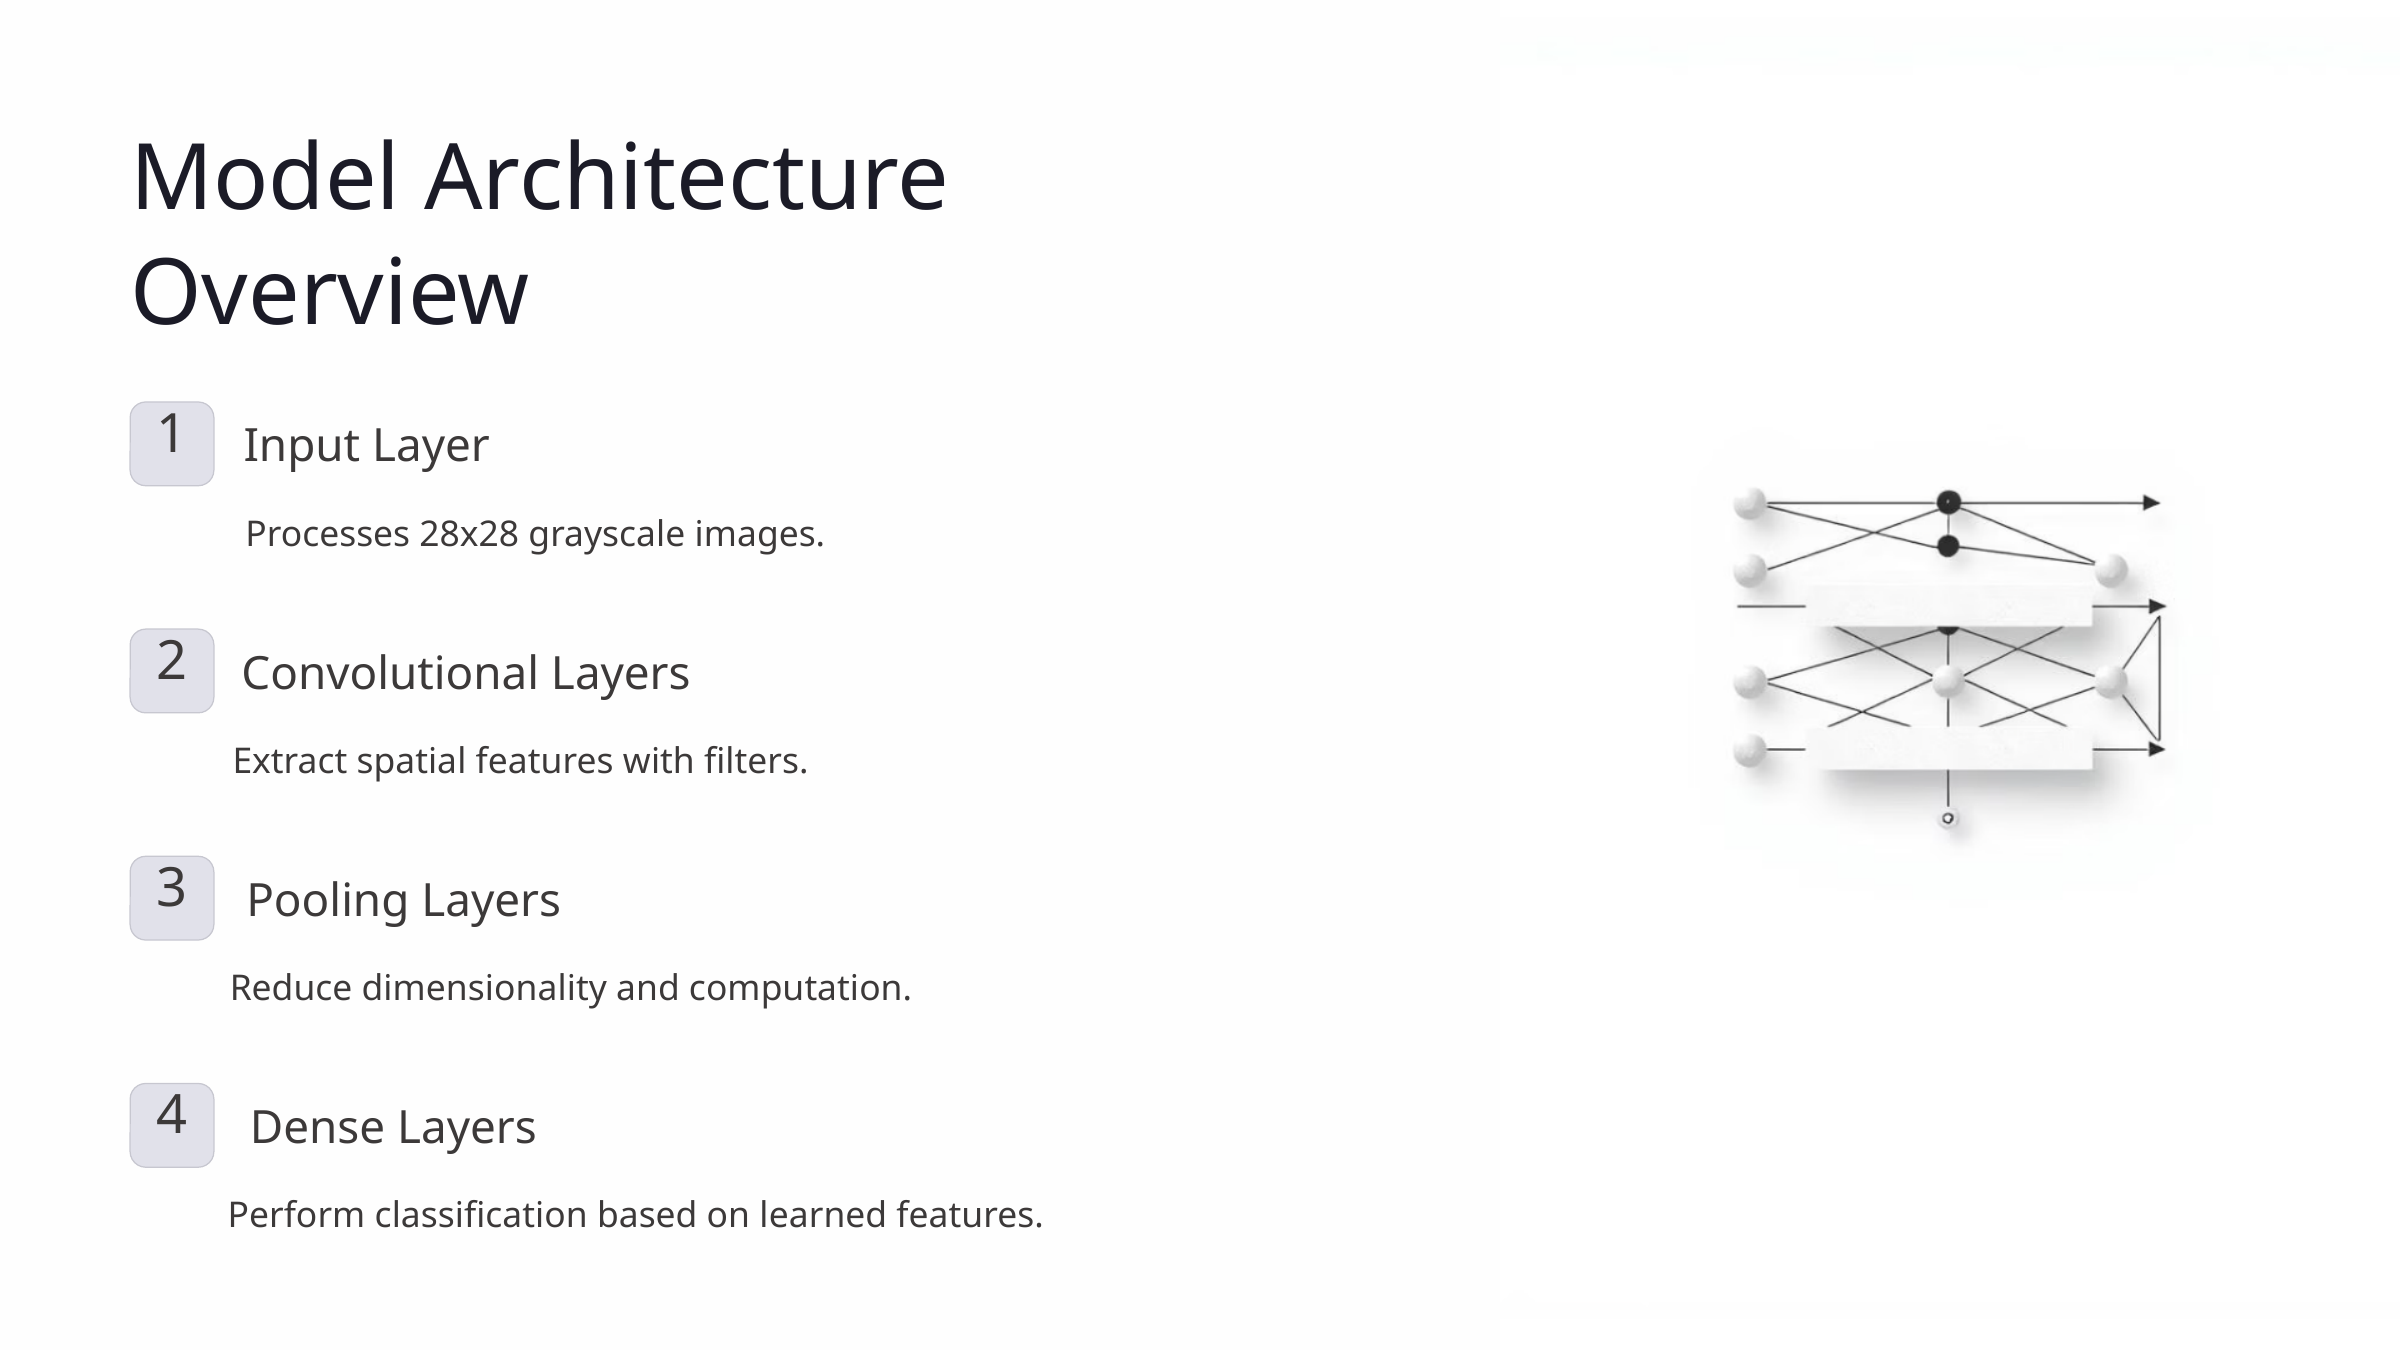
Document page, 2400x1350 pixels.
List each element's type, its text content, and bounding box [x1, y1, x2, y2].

text_box 3 [156, 863, 188, 918]
text_box Dense Layers [250, 1096, 537, 1153]
text_box Processes 28x28 grayscale images. [245, 495, 826, 554]
text_box 1 [156, 409, 188, 464]
text_box Pooling Layers [246, 869, 562, 926]
text_box [130, 629, 214, 713]
text_box [130, 856, 214, 941]
text_box [130, 1083, 214, 1168]
text_box Model Architecture Overview [130, 113, 1370, 343]
text_box Reduce dimensionality and computation. [229, 949, 913, 1008]
text_box 4 [156, 1090, 188, 1145]
text_box [130, 401, 214, 486]
text_box Input Layer [243, 414, 490, 472]
text_box Convolutional Layers [241, 641, 691, 699]
picture [1499, 0, 2400, 1350]
text_box Extract spatial features with filters. [232, 722, 809, 781]
text_box Perform classification based on learned features. [227, 1176, 1045, 1235]
text_box 2 [156, 636, 188, 691]
